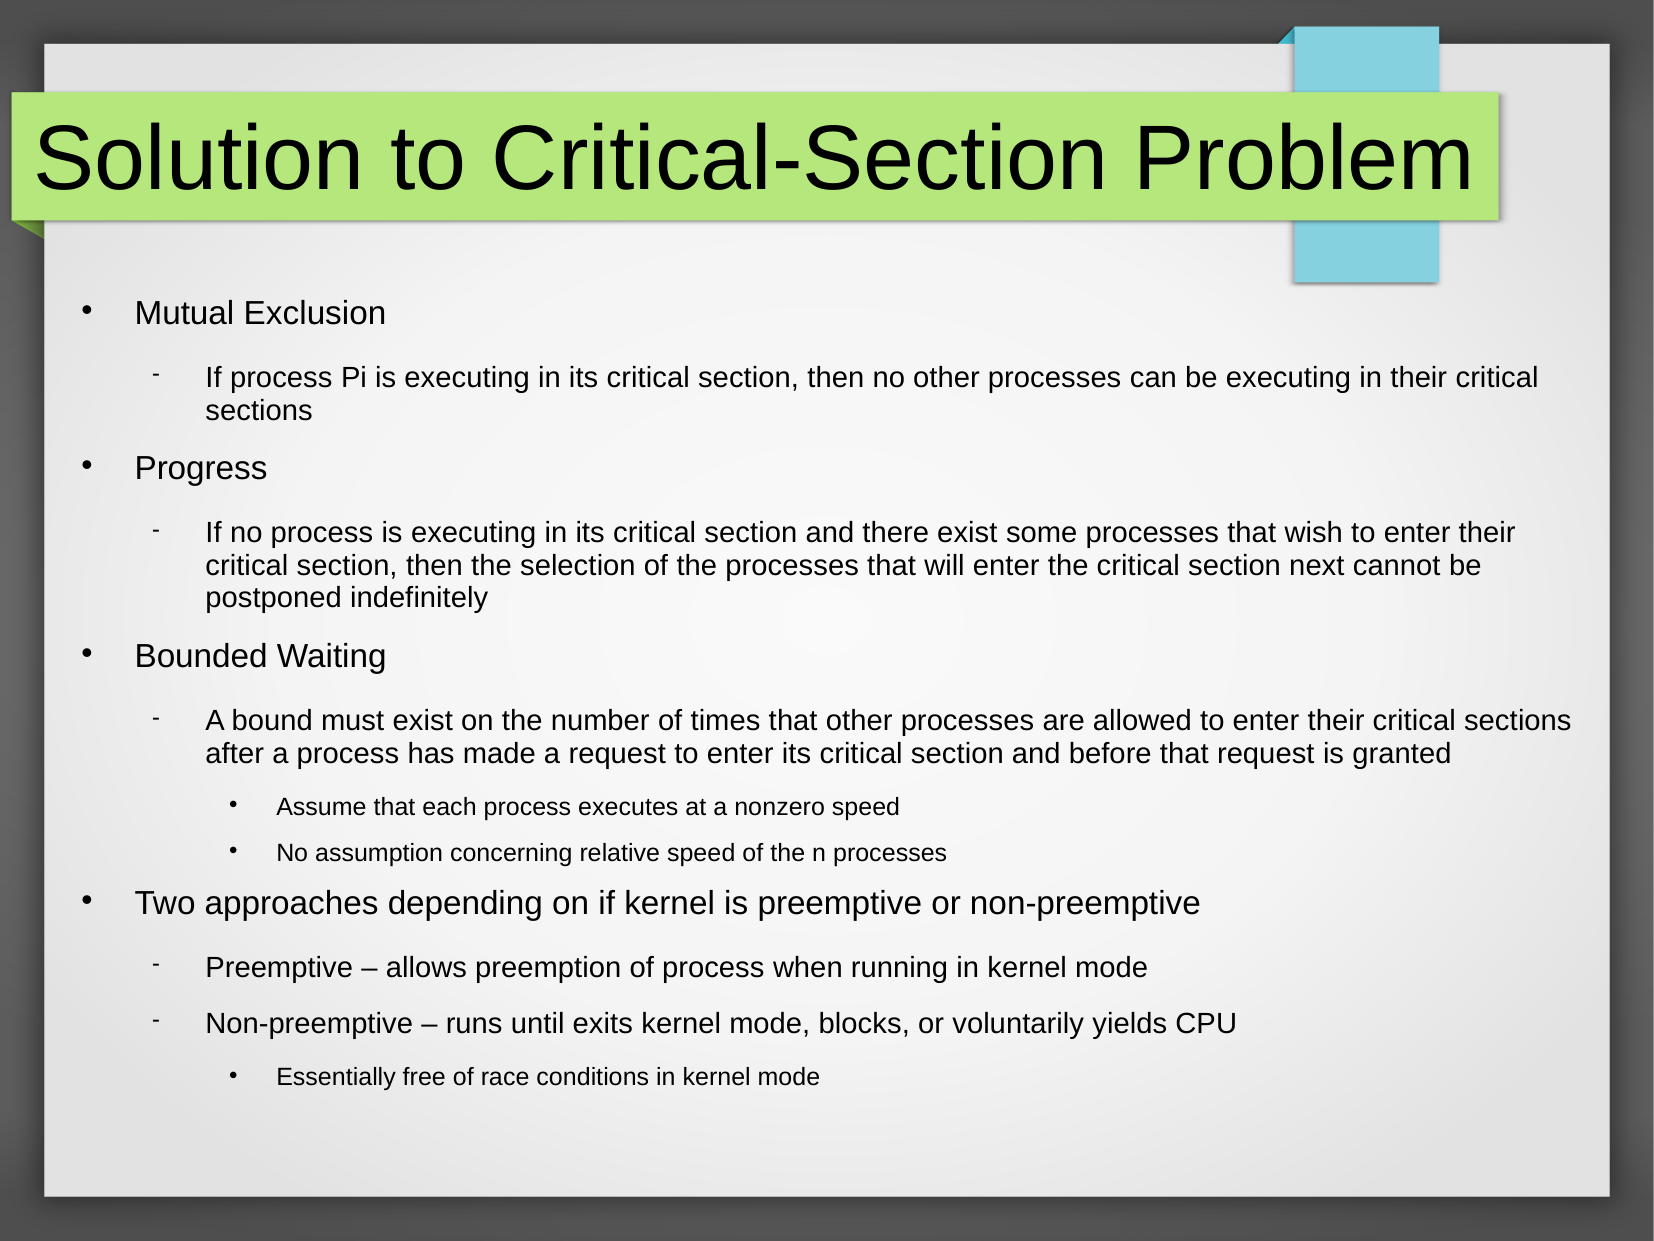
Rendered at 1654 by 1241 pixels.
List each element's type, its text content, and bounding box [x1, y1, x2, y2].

picture [0, 0, 1654, 1241]
list Mutual Exclusion If process Pi is executing in its critical section, then no other processes can be executing in their critical sections Progress If no process is executing in its critical section and there exist some processes that wish to enter their critical section, then the selection of the processes that will enter the critical section next cannot be postponed indefinitely Bounded Waiting A bound must exist on the number of times that other processes are allowed to enter their critical sections after a process has made a request to enter its critical section and before that request is granted Assume that each process executes at a nonzero speed No assumption concerning relative speed of the n processes Two approaches depending on if kernel is preemptive or non-preemptive Preemptive – allows preemption of process when running in kernel mode Non-preemptive – runs until exits kernel mode, blocks, or voluntarily yields CPU Essentially free of race conditions in kernel mode [63, 290, 1587, 1163]
title Solution to Critical-Section Problem [33, 104, 1485, 208]
